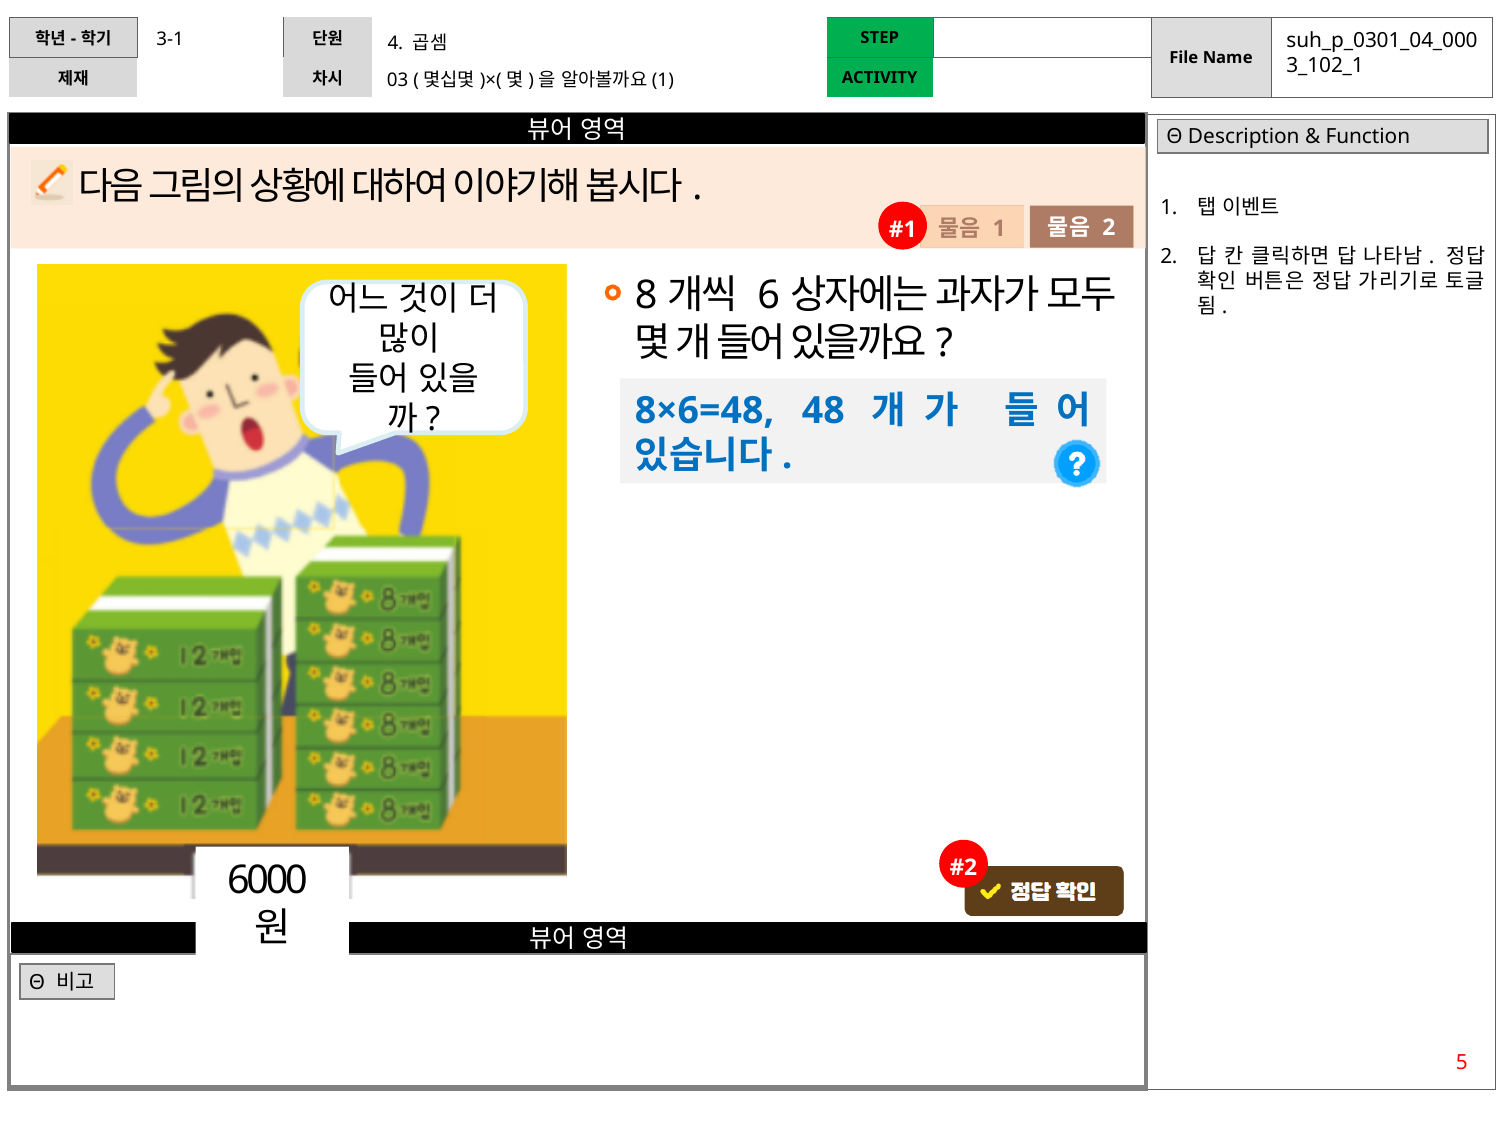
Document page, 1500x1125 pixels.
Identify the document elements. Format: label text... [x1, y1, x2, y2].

text_box 3-1 [141, 18, 284, 55]
table_header Θ Description & Function [1158, 120, 1487, 152]
text_box #2 [937, 837, 990, 890]
text_box 8×6=48, 48개가 들어 있습니다. [620, 378, 1107, 484]
text_box 8개씩 6상자에는 과자가 모두 몇 개 들어 있을까요? [620, 261, 1129, 372]
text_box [920, 205, 1135, 249]
picture [1047, 434, 1107, 494]
picture [602, 281, 622, 303]
text_box 03 (몇십몇)×(몇)을 알아볼까요(1) [372, 60, 821, 96]
text_box suh_p_0301_04_0003_102_1 [1271, 18, 1500, 84]
text_box 다음 그림의 상황에 대하여 이야기해 봅시다. [63, 154, 1150, 215]
picture [31, 160, 73, 205]
picture [37, 264, 567, 899]
text_box 4. 곱셈 [372, 23, 828, 48]
text_box 6000원 [195, 907, 349, 957]
text_box #1 [876, 199, 918, 252]
text_box [9, 145, 1148, 251]
text_box 탭 이벤트 답 칸 클릭하면 답 나타남. 정답 확인 버튼은 정답 가리기로 토글 됨. [1145, 160, 1500, 351]
picture [963, 863, 1126, 918]
